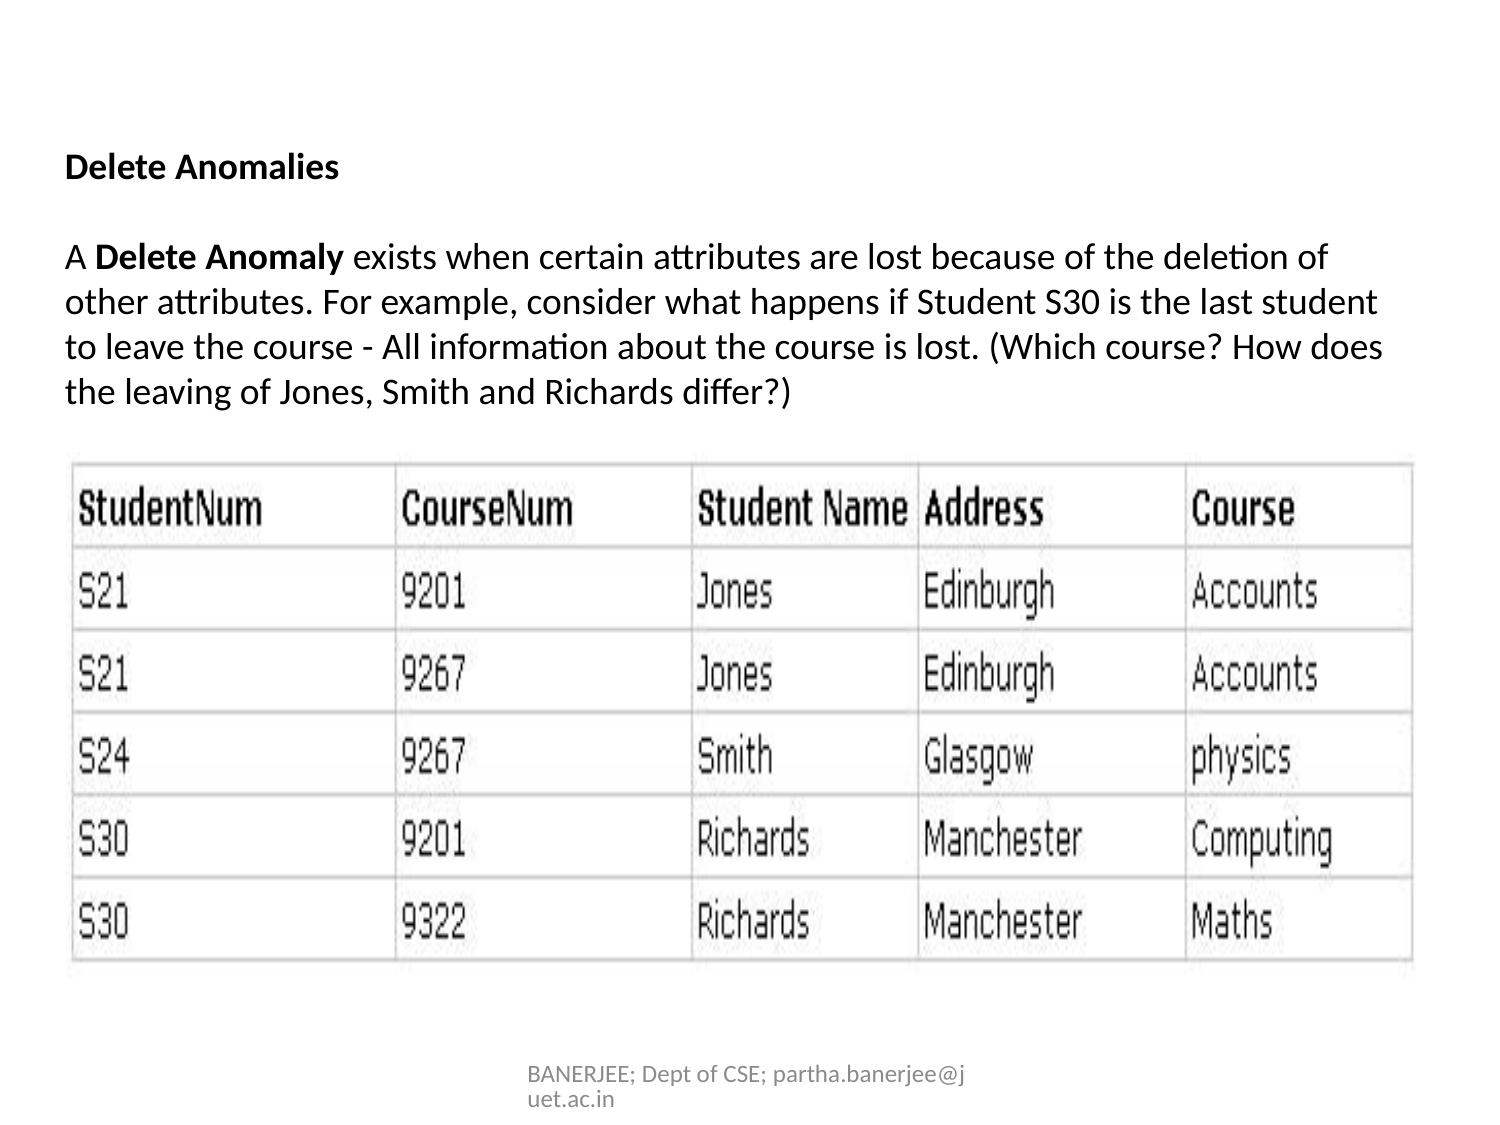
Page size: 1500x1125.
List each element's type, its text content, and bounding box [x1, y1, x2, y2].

picture [66, 452, 1424, 979]
footer BANERJEE; Dept of CSE; partha.banerjee@juet.ac.in [512, 1042, 988, 1103]
text_box Delete Anomalies A Delete Anomaly exists when certain attributes are lost because of the deletion of other attributes. For example, consider what happens if Student S30 is the last student to leave the course - All information about the course is lost. (Which course? How does the leaving of Jones, Smith and Richards differ?) [49, 0, 1434, 510]
